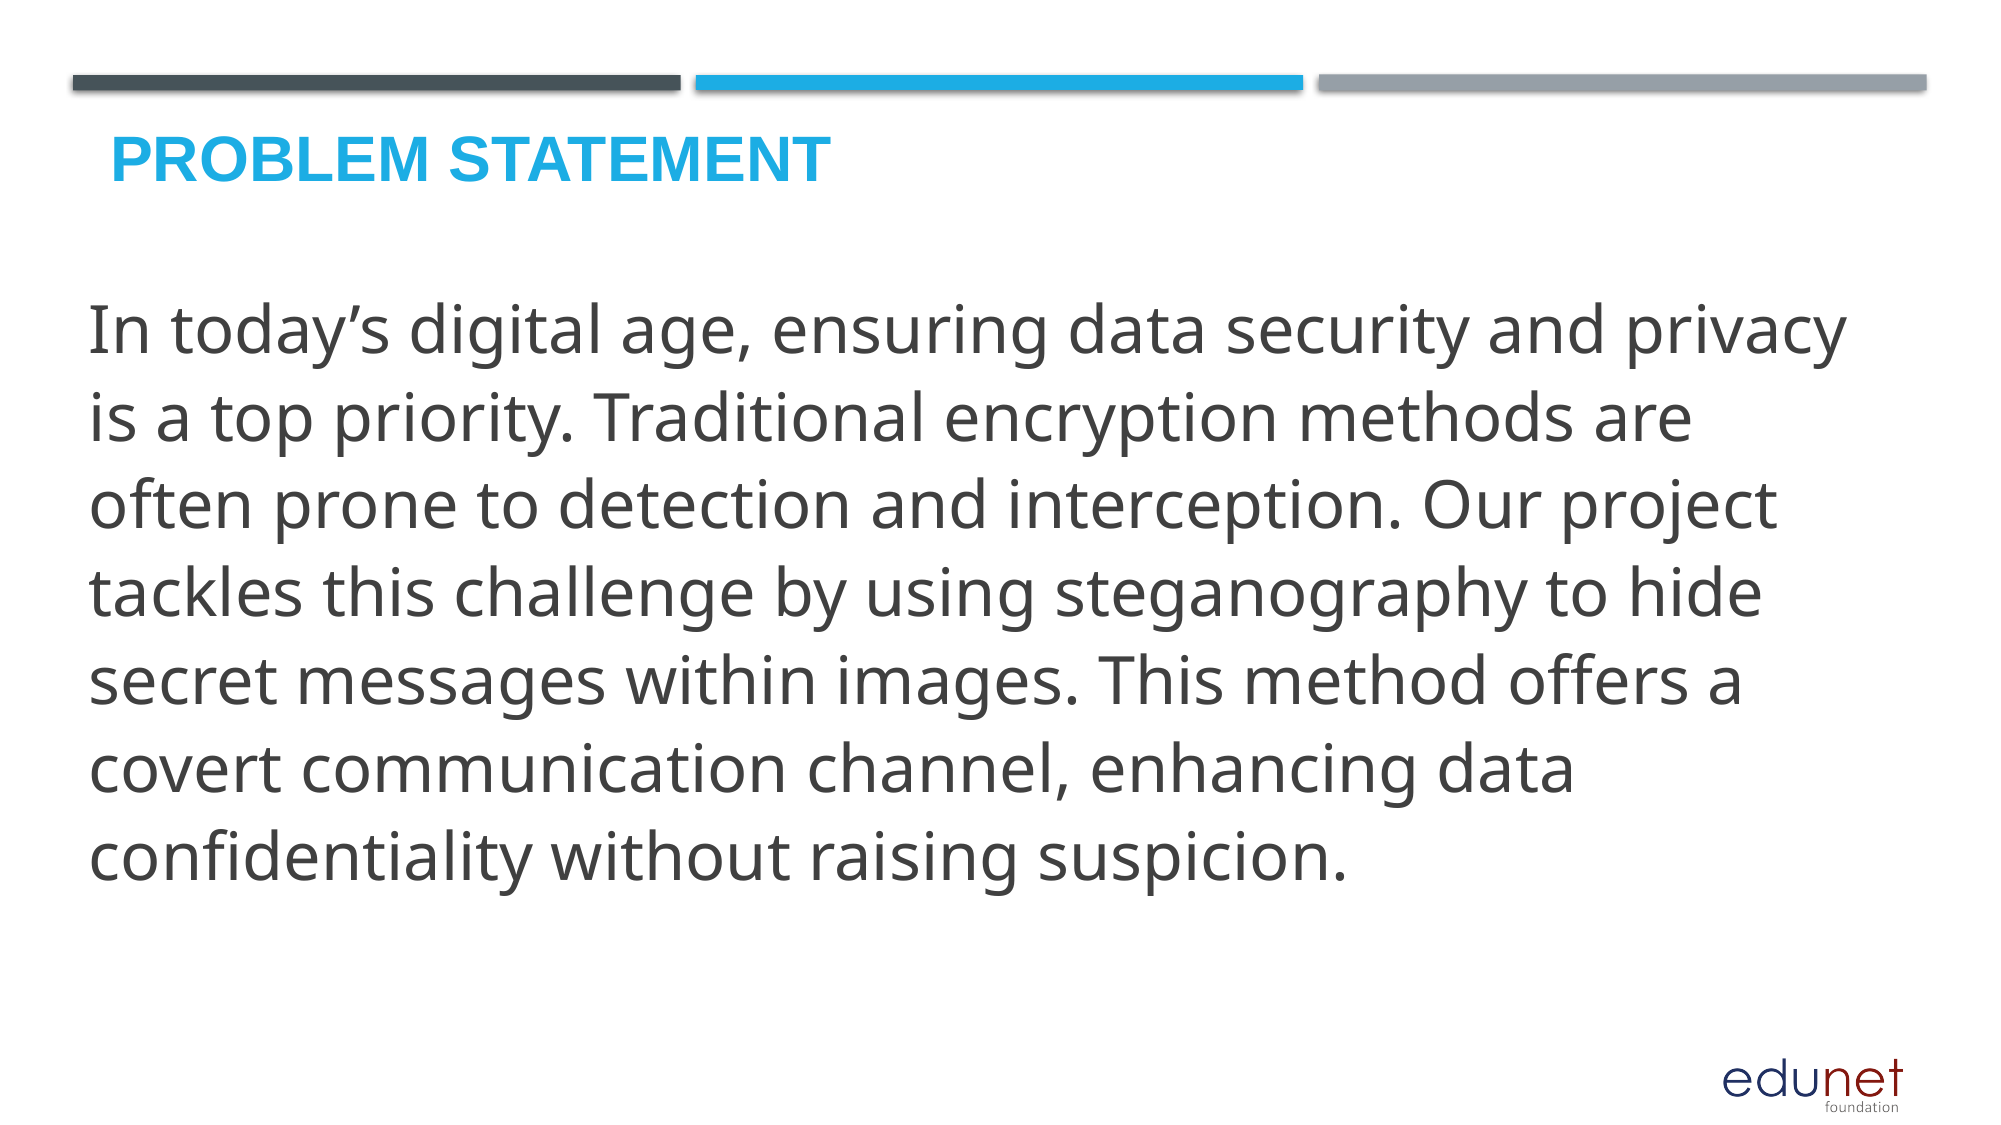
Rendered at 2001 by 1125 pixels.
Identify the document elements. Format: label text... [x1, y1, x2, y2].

picture [1719, 1056, 1905, 1116]
list In today’s digital age, ensuring data security and privacy is a top priority. Traditional encryption methods are often prone to detection and interception. Our project tackles this challenge by using steganography to hide secret messages within images. This method offers a covert communication channel, enhancing data confidentiality without raising suspicion. [74, 203, 1884, 970]
title Problem Statement [95, 115, 1905, 203]
